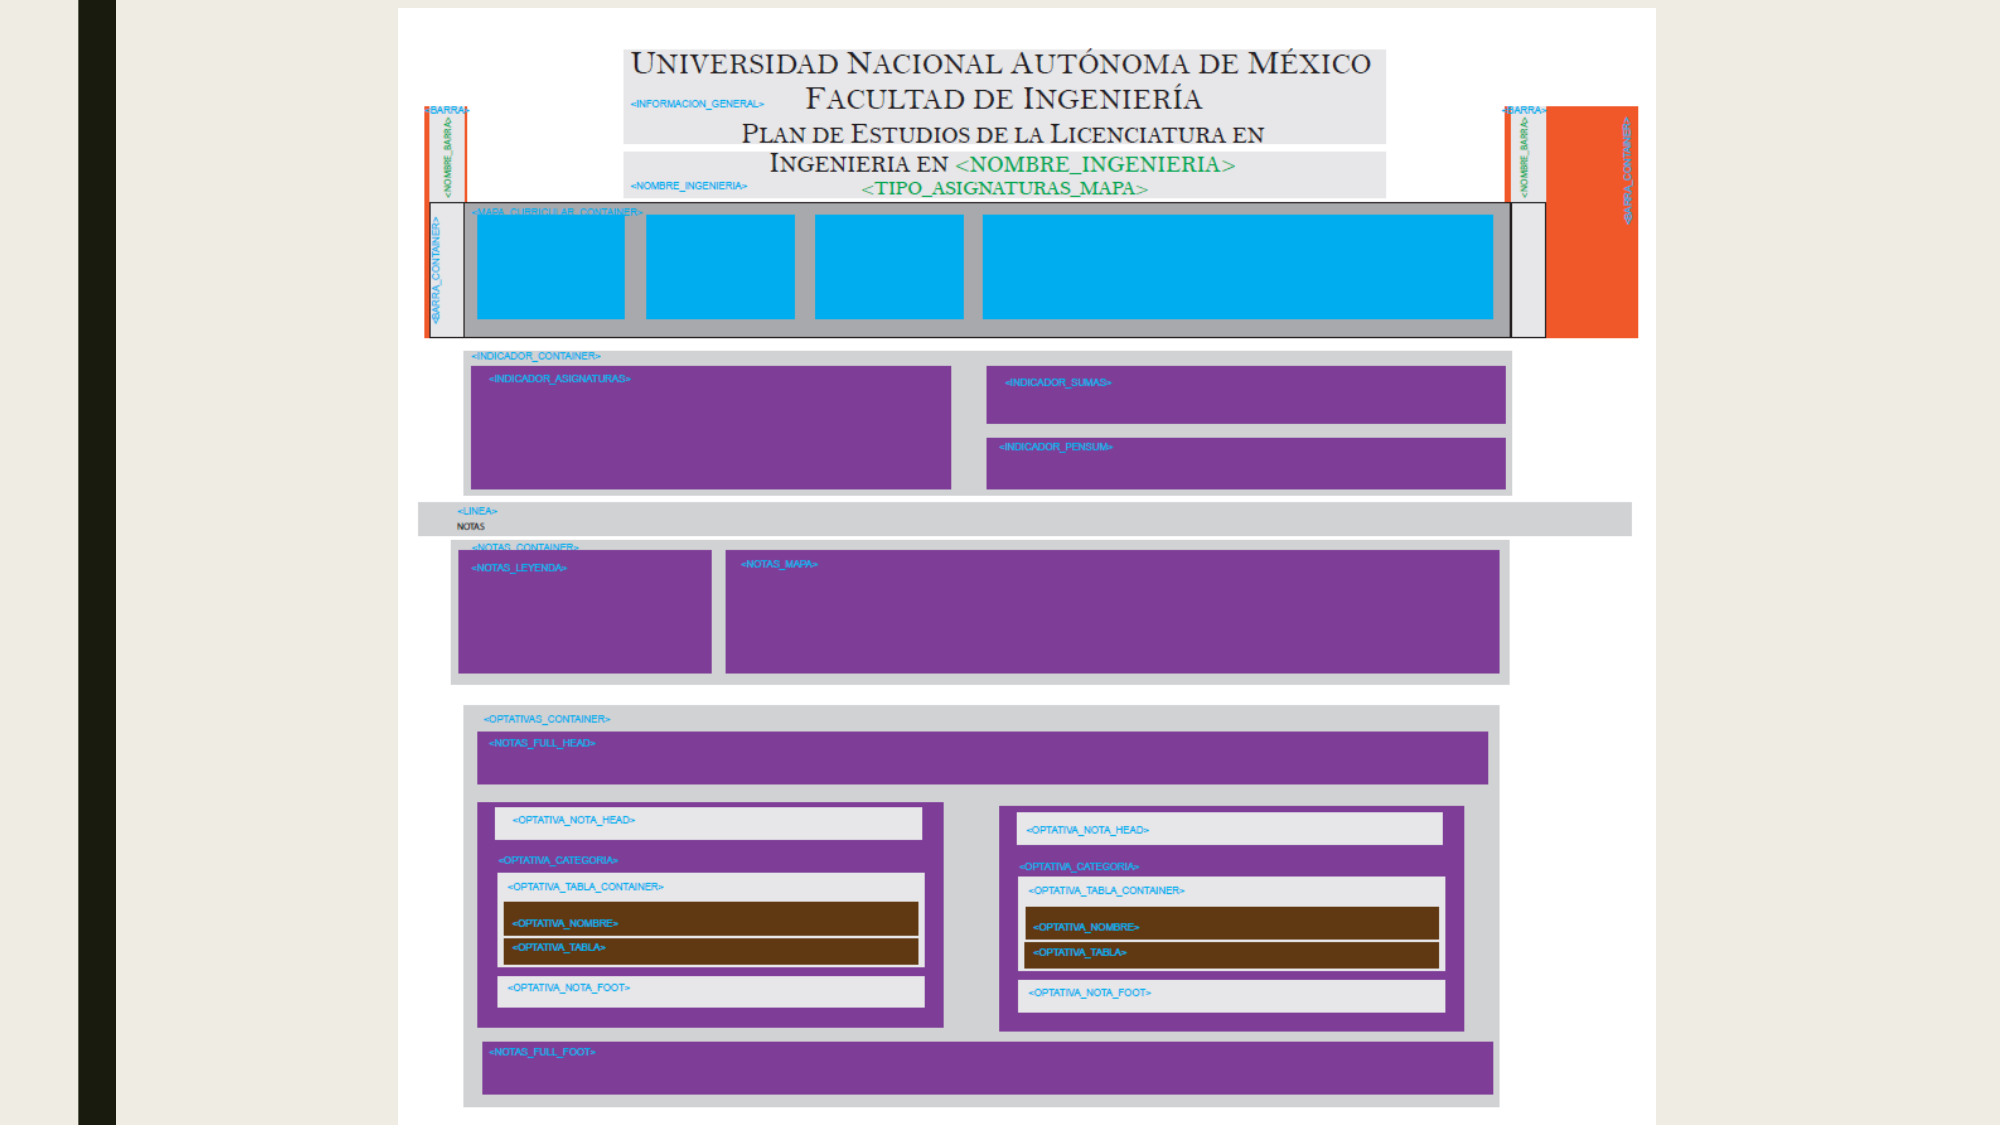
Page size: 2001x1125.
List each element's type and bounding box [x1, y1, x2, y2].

list [398, 8, 1656, 1125]
